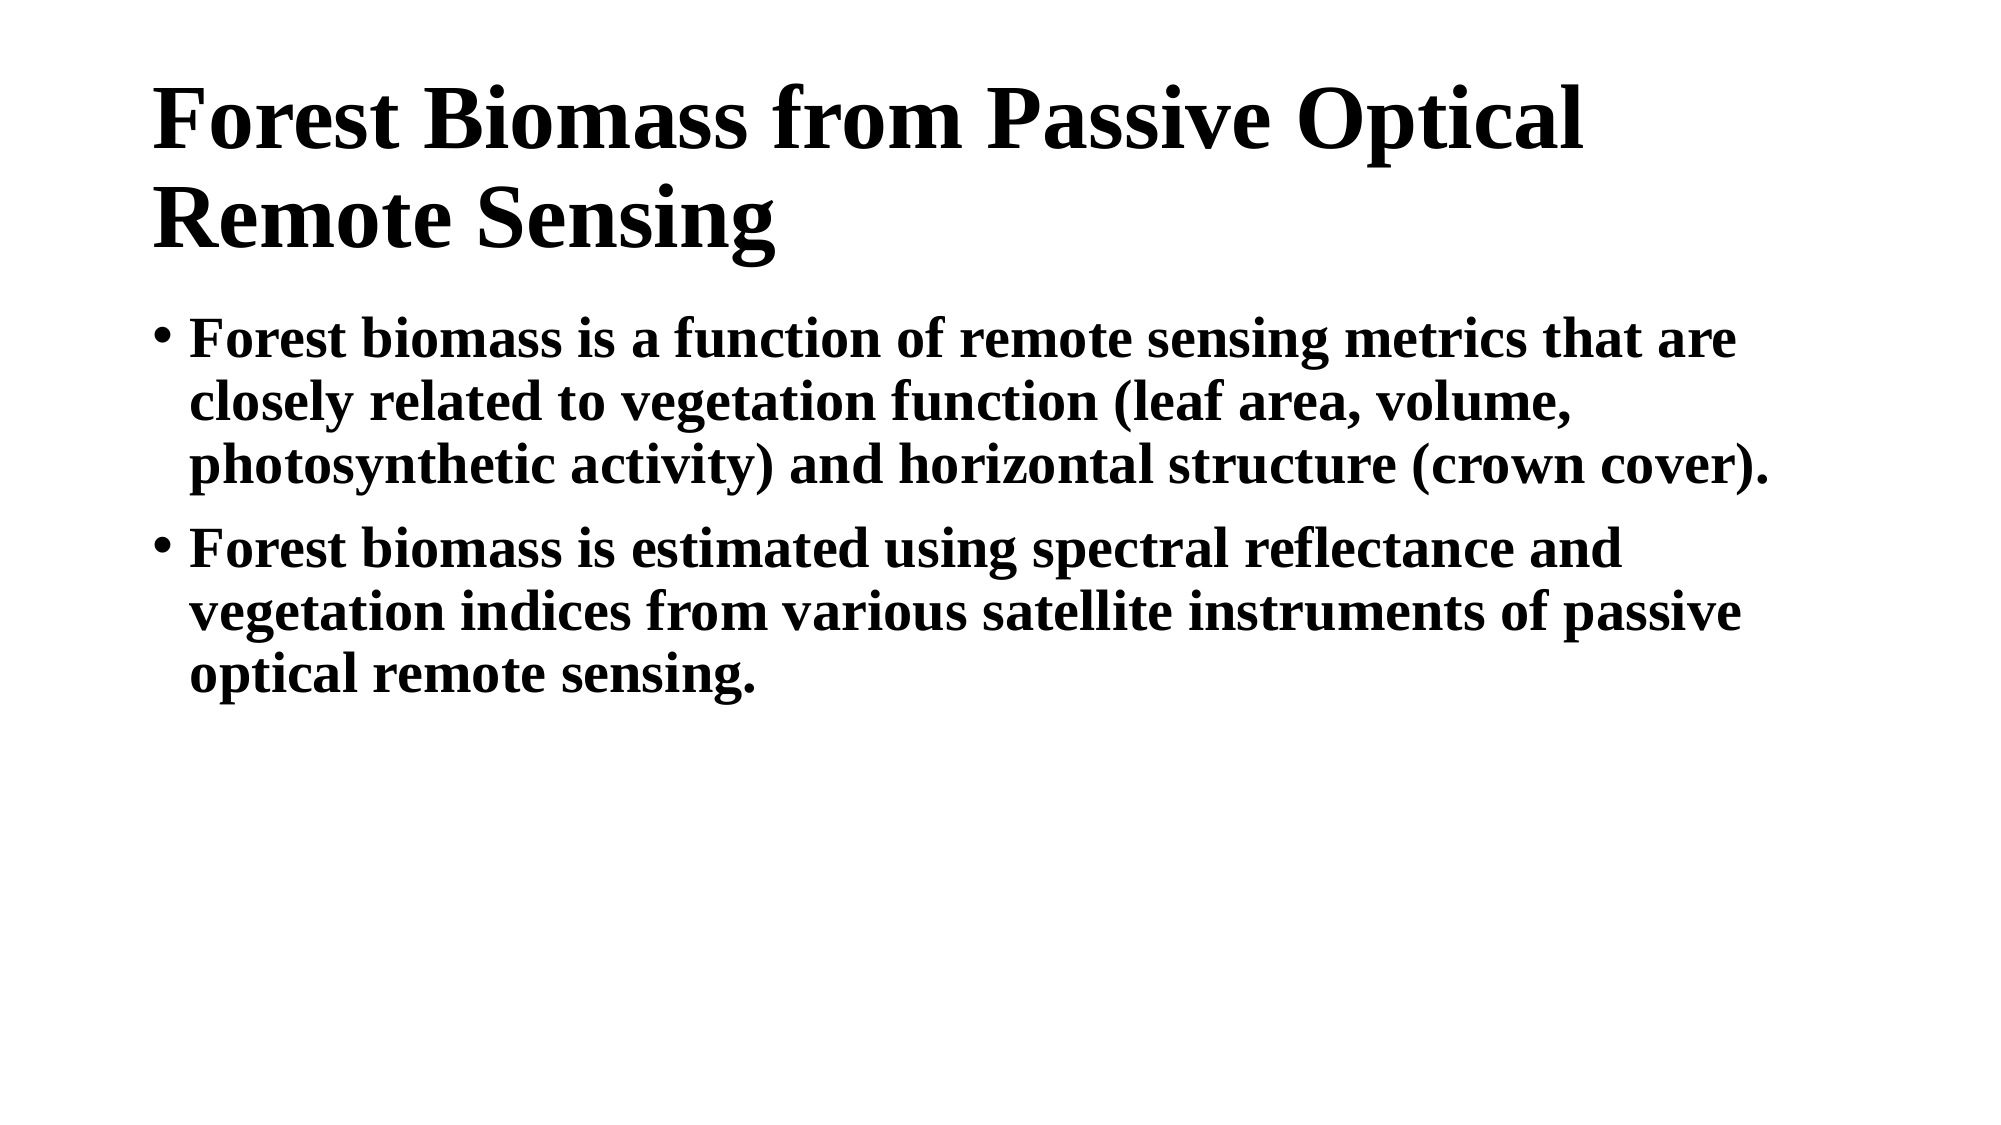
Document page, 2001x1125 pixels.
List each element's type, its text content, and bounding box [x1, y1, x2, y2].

title Forest Biomass from Passive Optical Remote Sensing [137, 59, 1863, 278]
list Forest biomass is a function of remote sensing metrics that are closely related to vegetation function (leaf area, volume, photosynthetic activity) and horizontal structure (crown cover). Forest biomass is estimated using spectral reflectance and vegetation indices from various satellite instruments of passive optical remote sensing. [137, 299, 1863, 1014]
